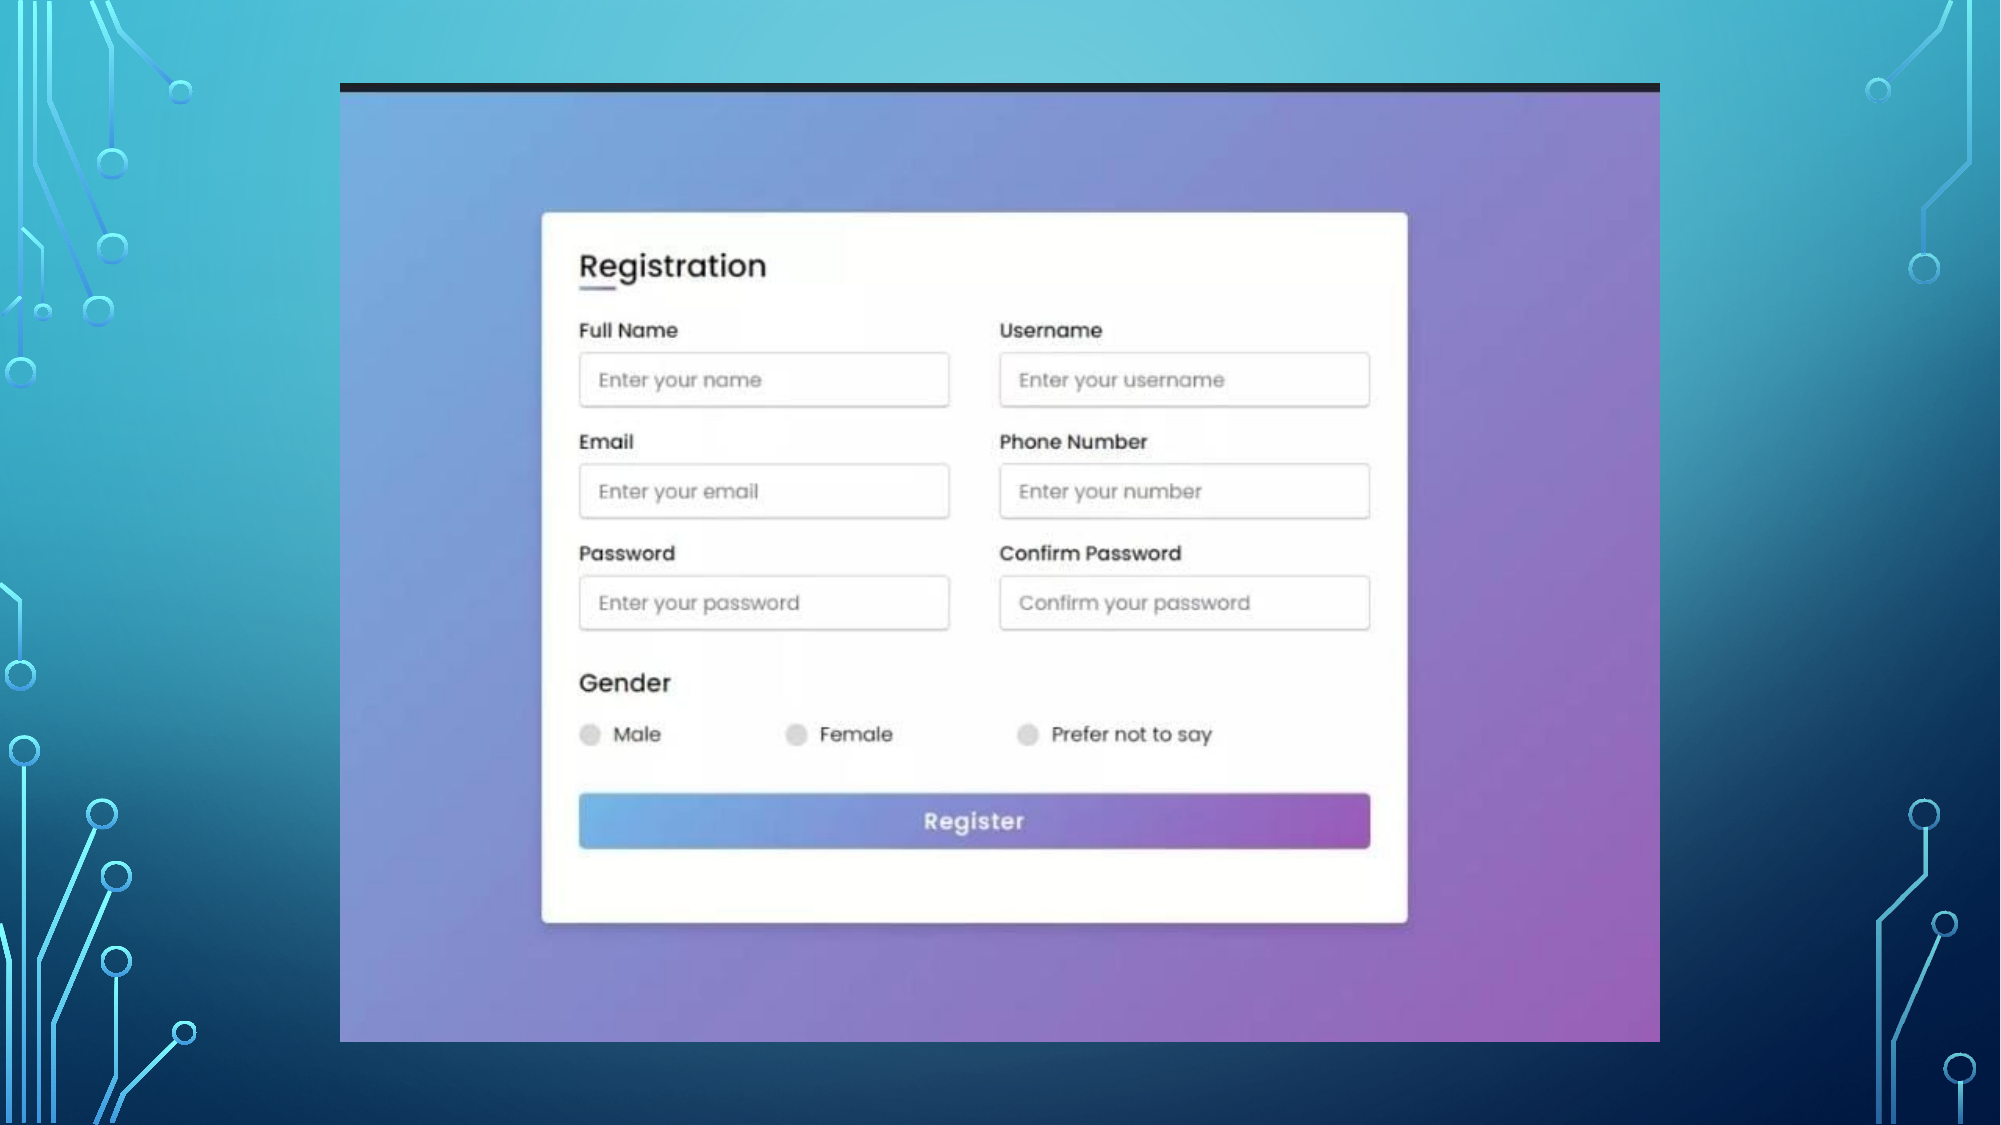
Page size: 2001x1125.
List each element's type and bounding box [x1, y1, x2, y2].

picture [340, 83, 1660, 1042]
